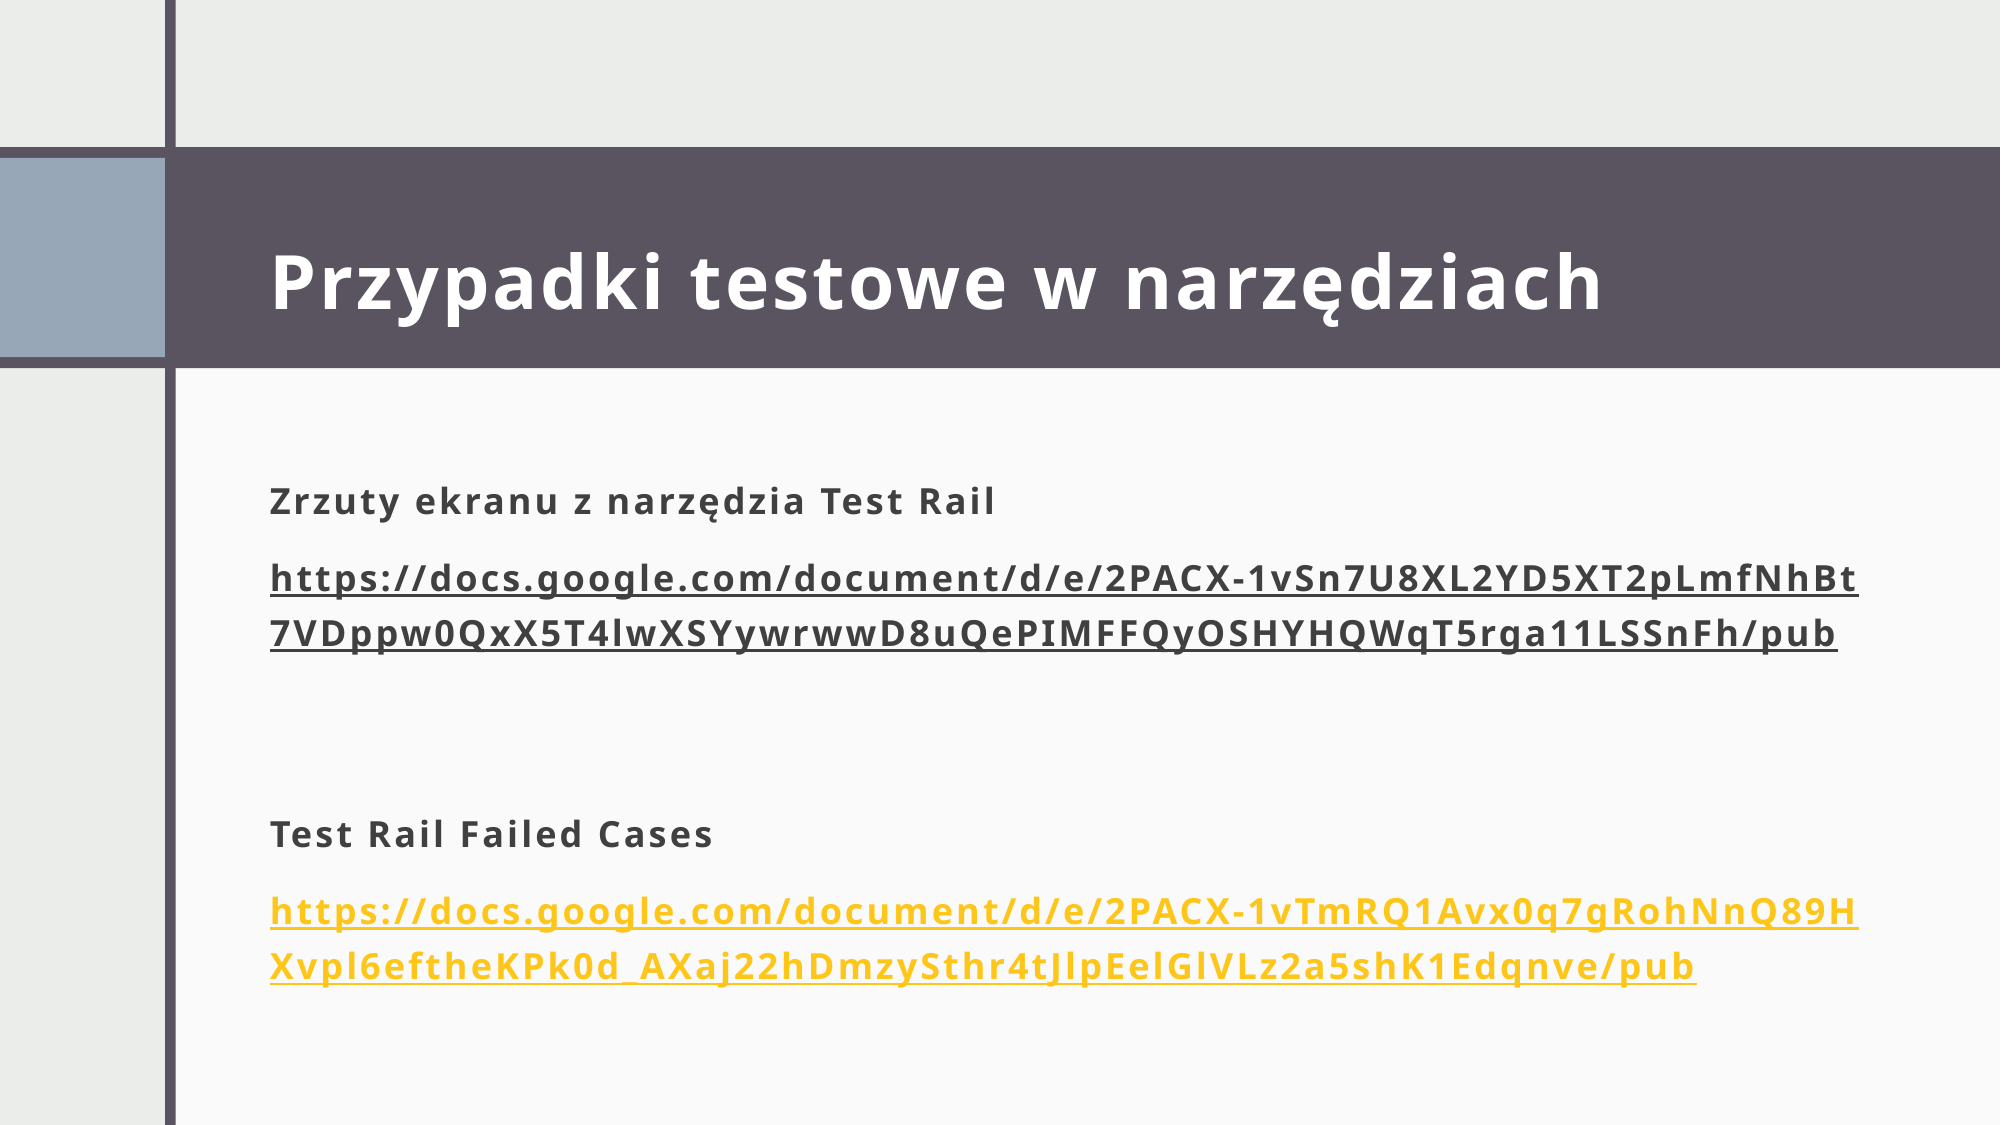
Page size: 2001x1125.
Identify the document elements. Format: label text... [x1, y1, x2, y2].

text_box [164, 0, 177, 1125]
text_box [0, 0, 164, 146]
text_box [0, 369, 164, 1125]
list Zrzuty ekranu z narzędzia Test Rail https://docs.google.com/document/d/e/2PACX-1vSn7U8XL2YD5XT2pLmfNhBt7VDppw0QxX5T4lwXSYywrwwD8uQePIMFFQyOSHYHQWqT5rga11LSSnFh/pub Test Rail Failed Cases https://docs.google.com/document/d/e/2PACX-1vTmRQ1Avx0q7gRohNnQ89HXvpl6eftheKPk0d_AXaj22hDmzySthr4tJlpEelGlVLz2a5shK1Edqnve/pub [251, 443, 1882, 1006]
text_box [177, 0, 2000, 146]
text_box [177, 146, 2000, 369]
text_box [0, 358, 164, 369]
title Przypadki testowe w narzędziach [251, 171, 1895, 341]
text_box [0, 157, 164, 358]
text_box [177, 369, 2000, 1125]
text_box [0, 146, 164, 157]
